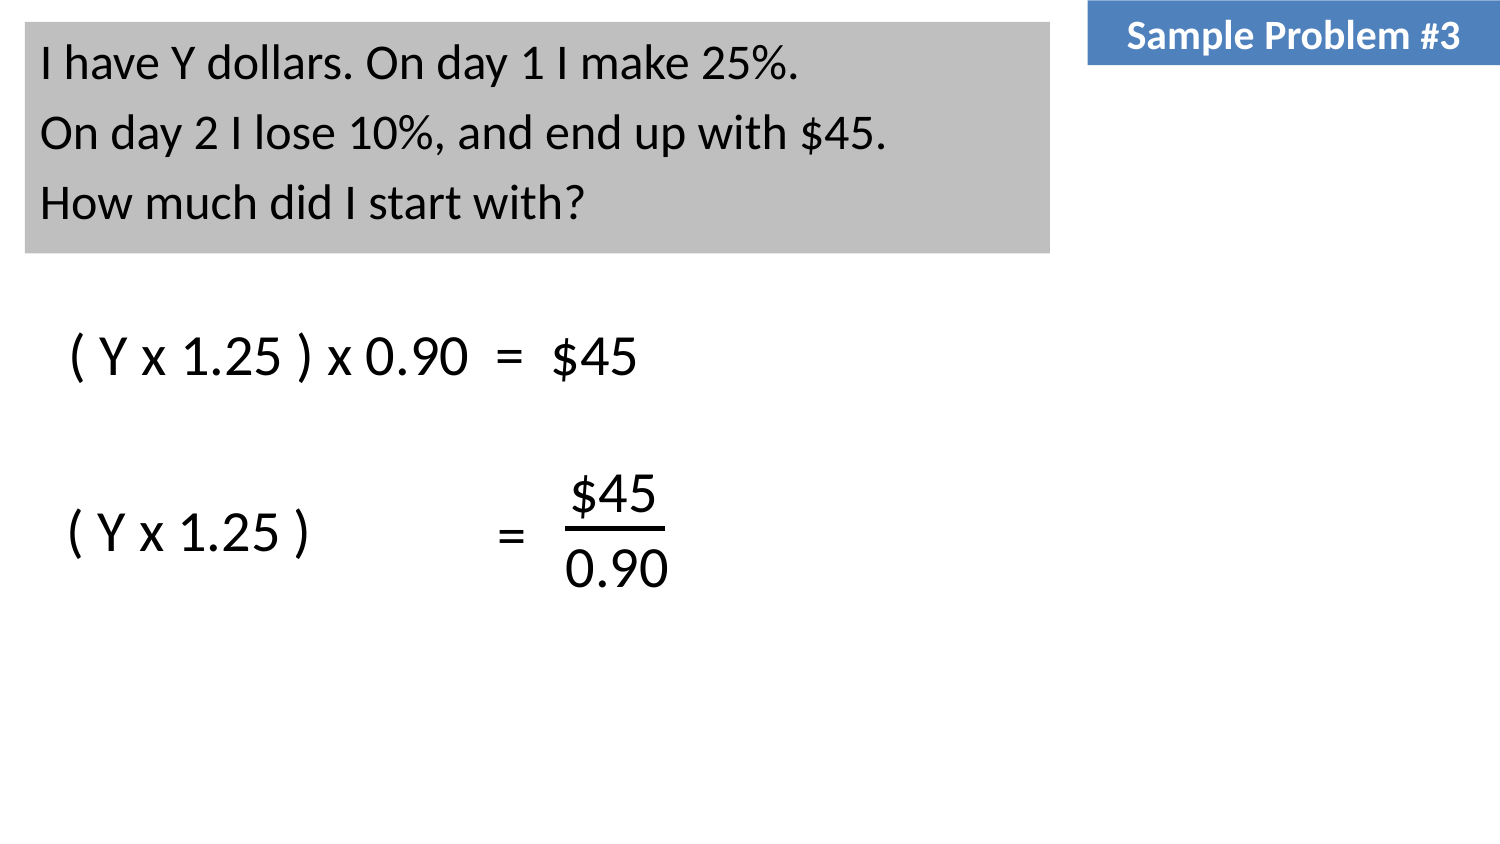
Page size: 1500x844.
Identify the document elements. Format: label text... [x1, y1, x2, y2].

text_box $45 [554, 447, 673, 532]
text_box ( Y x 1.25 ) [51, 486, 327, 571]
text_box ( Y x 1.25 ) x 0.90 = $45 [54, 309, 655, 395]
list I have Y dollars. On day 1 I make 25%. On day 2 I lose 10%, and end up with $45. How much did I start with? [24, 21, 1050, 254]
text_box 0.90 [551, 522, 684, 607]
text_box = [482, 489, 542, 575]
text_box Sample Problem #3 [1085, 0, 1500, 67]
